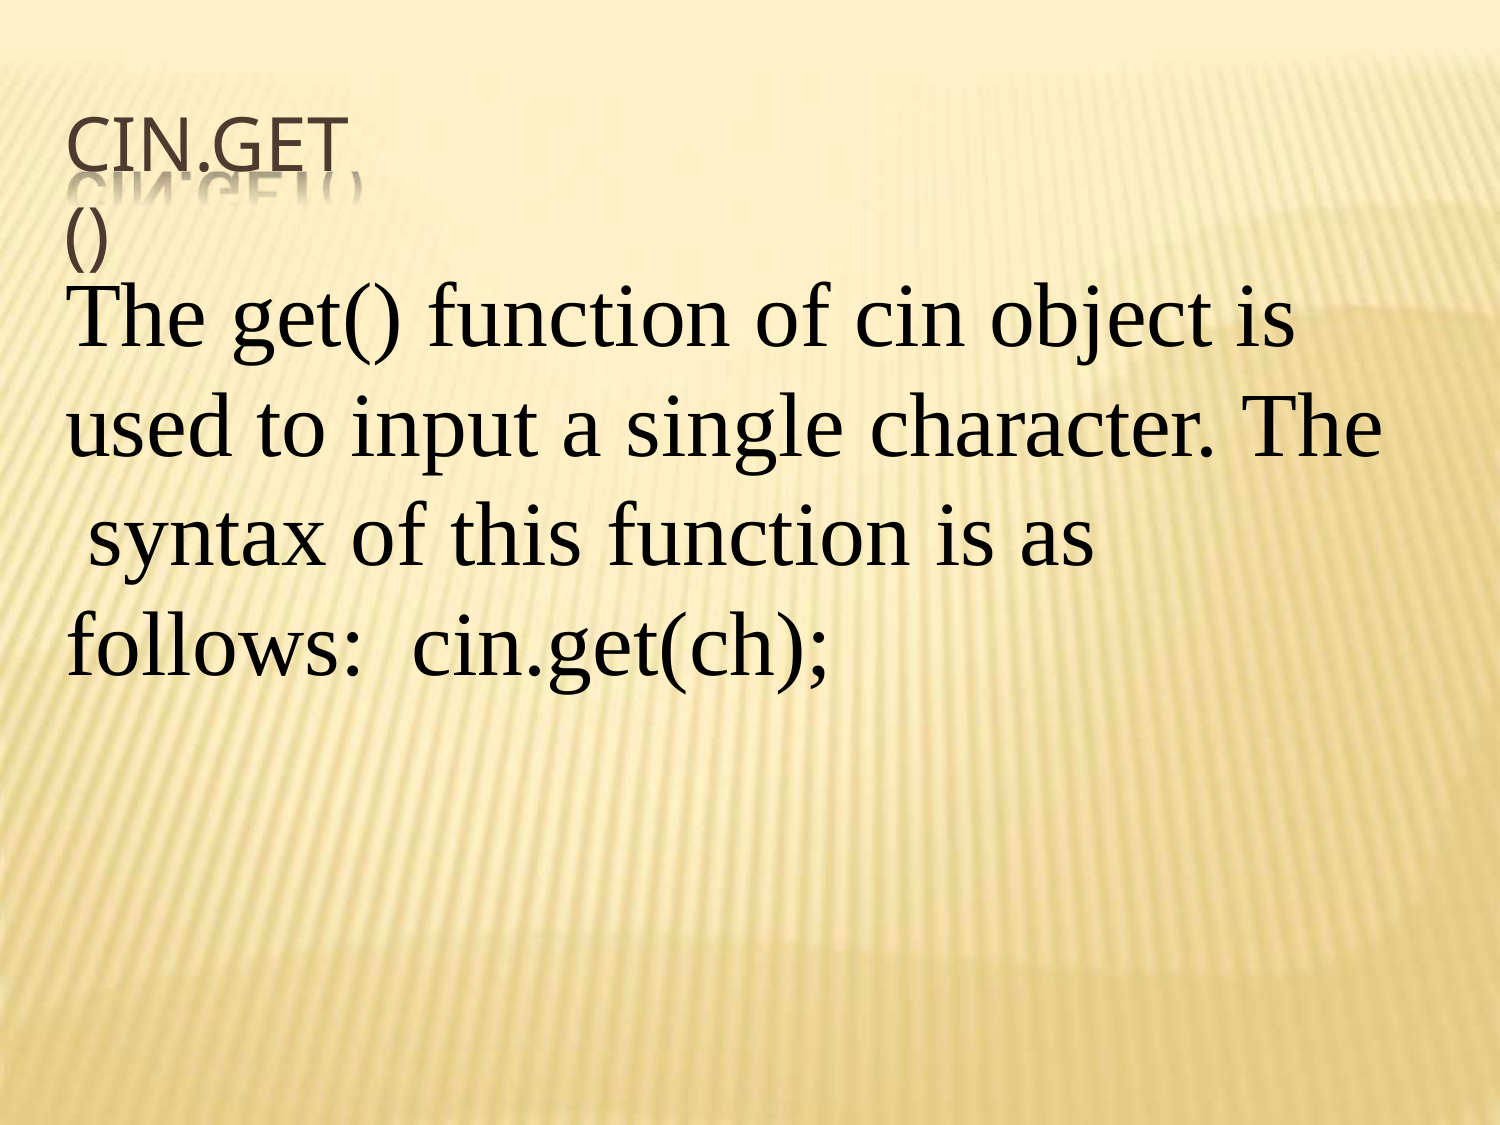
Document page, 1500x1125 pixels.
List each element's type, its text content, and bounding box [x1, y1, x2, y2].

title CIN.GET() [62, 94, 366, 168]
text_box The get() function of cin object is used to input a single character. The syntax of this function is as follows: cin.get(ch); [62, 252, 1397, 695]
picture [0, 0, 1500, 1125]
